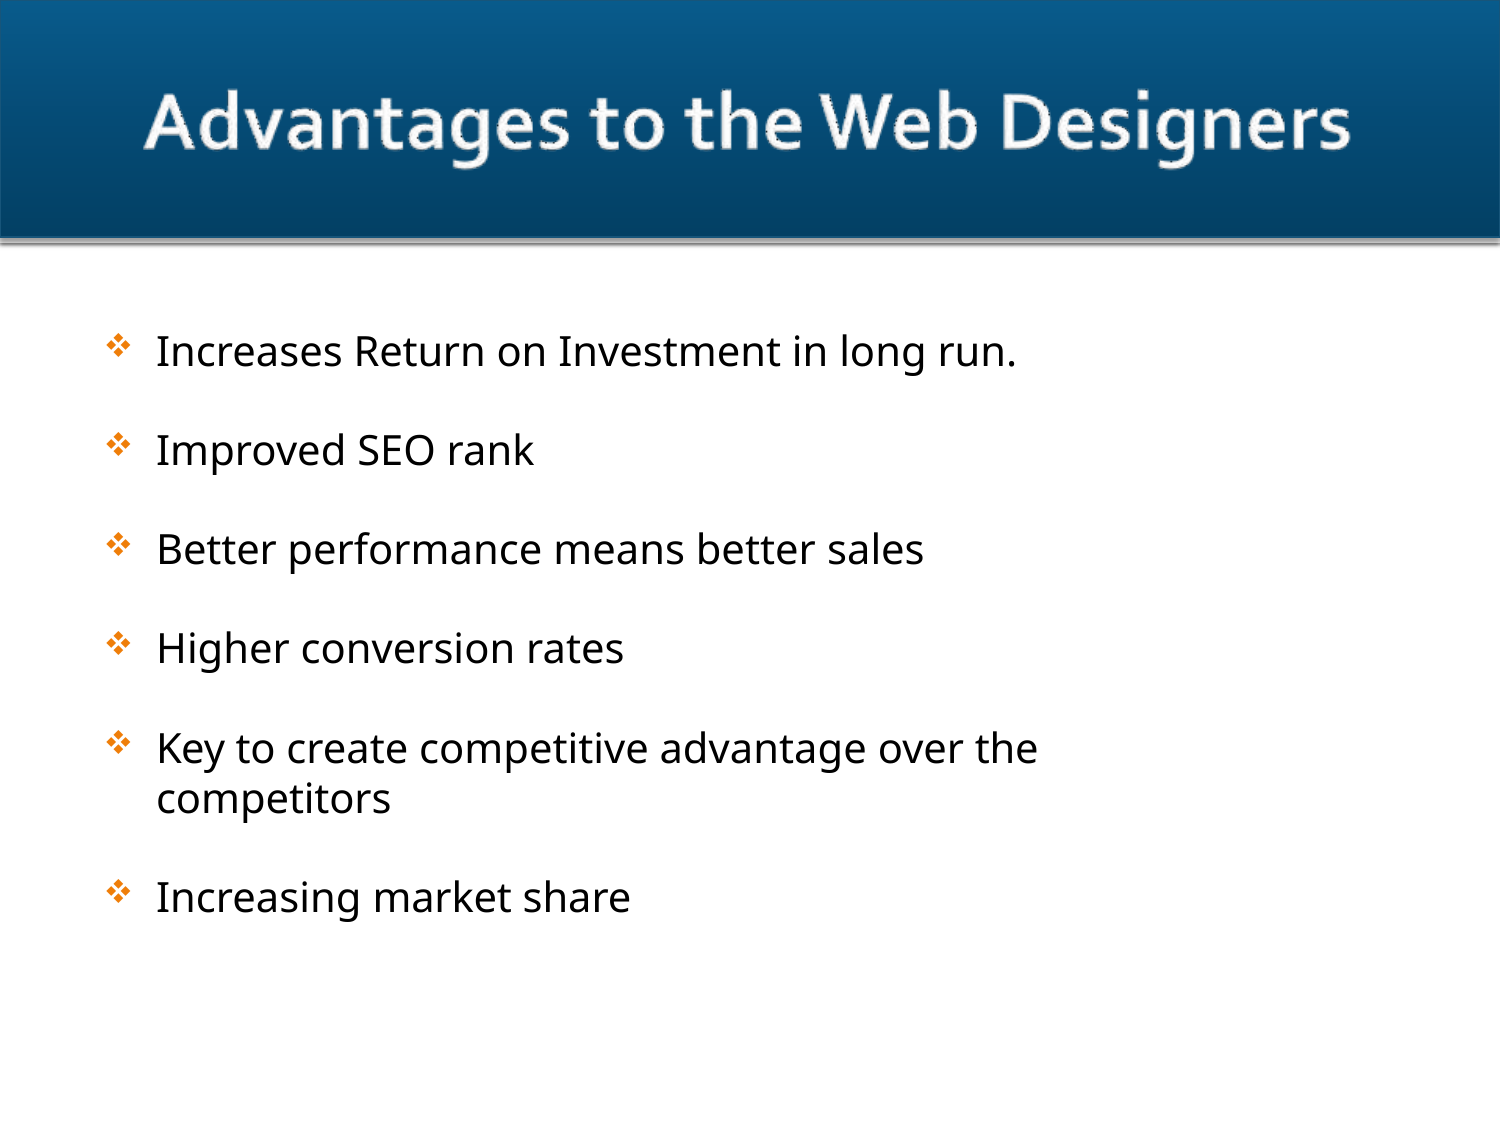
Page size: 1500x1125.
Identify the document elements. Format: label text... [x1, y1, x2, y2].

text_box Increases Return on Investment in long run. Improved SEO rank Better performance means better sales Higher conversion rates Key to create competitive advantage over the competitors Increasing market share [101, 322, 1159, 921]
picture [0, 238, 1500, 251]
picture [1, 1, 1499, 236]
